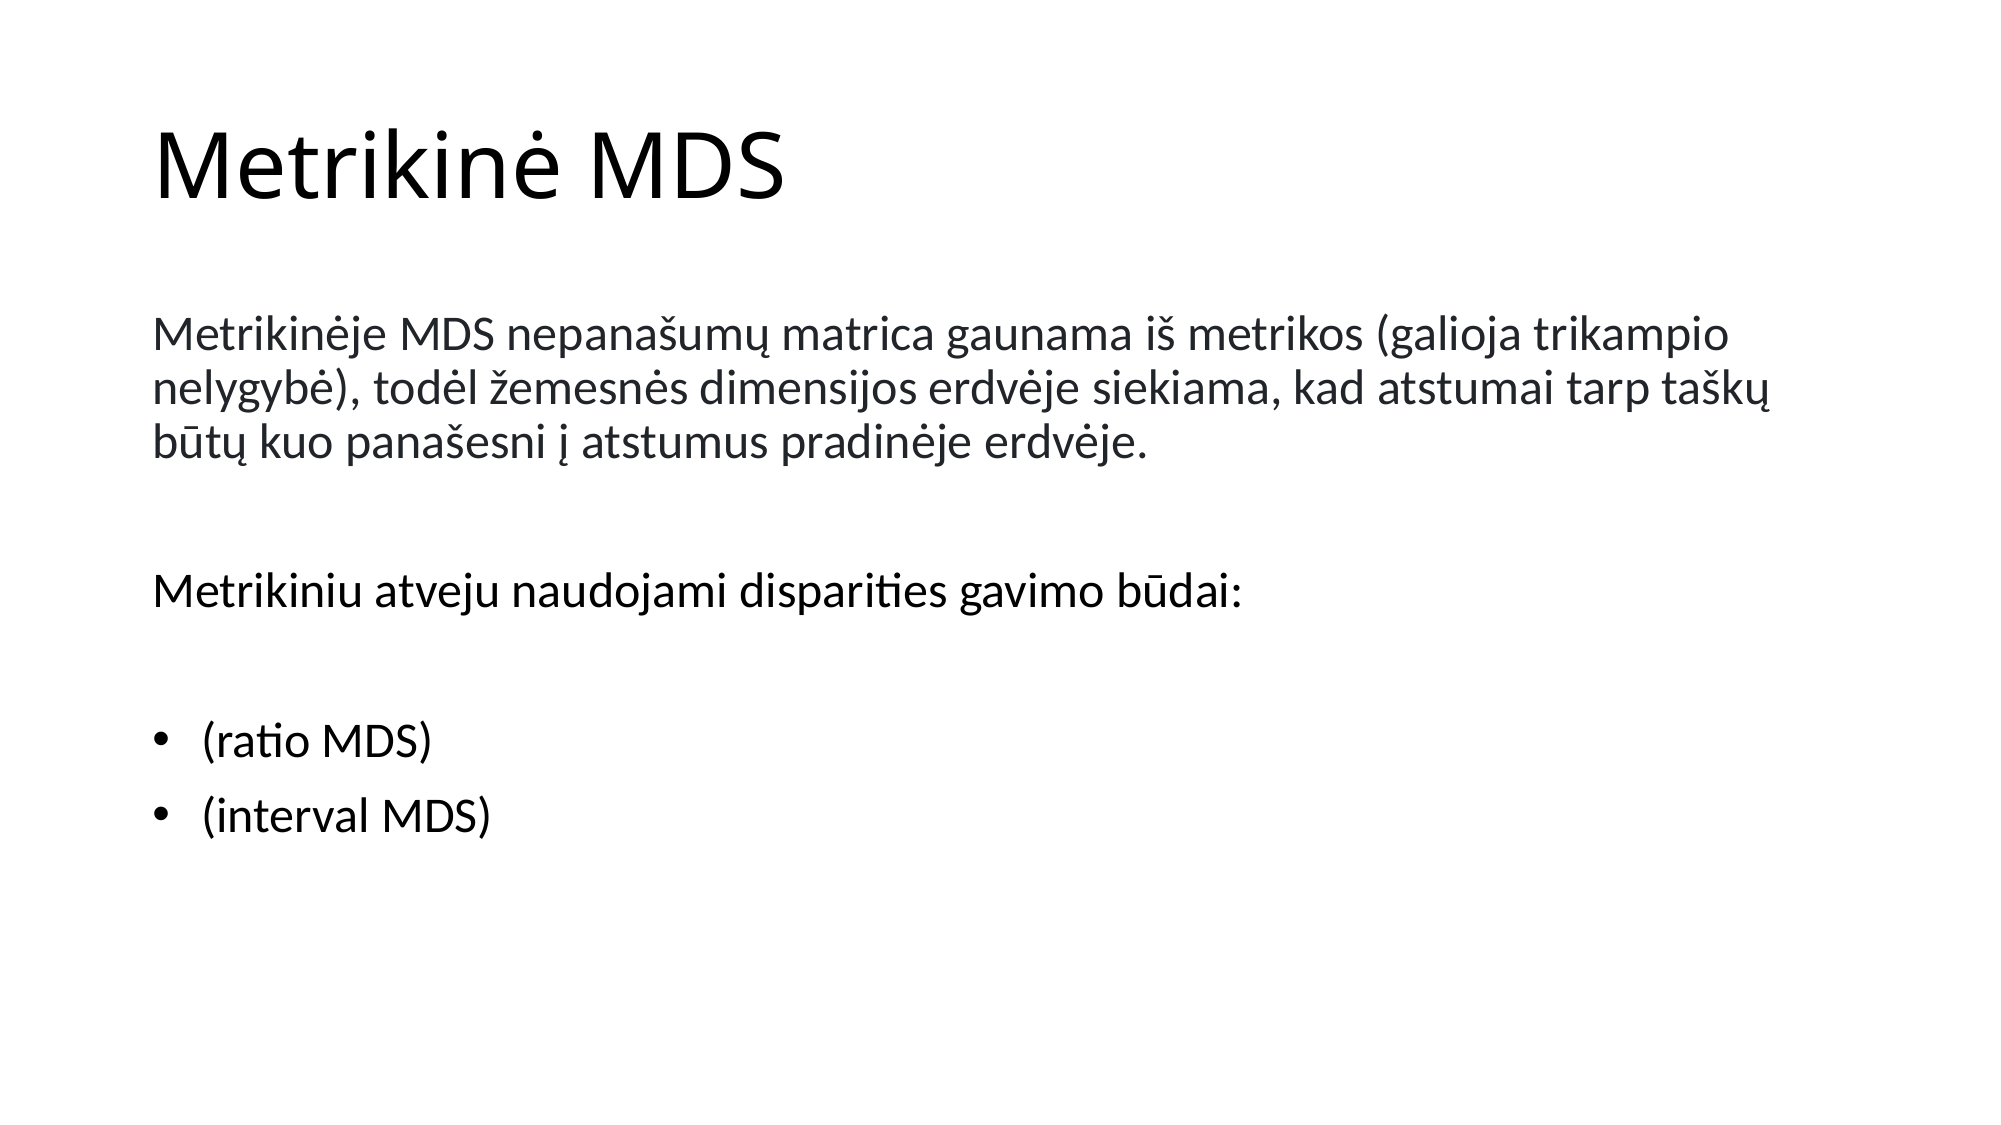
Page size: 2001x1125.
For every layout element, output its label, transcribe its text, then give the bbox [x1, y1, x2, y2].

title Metrikinė MDS [137, 59, 1863, 278]
